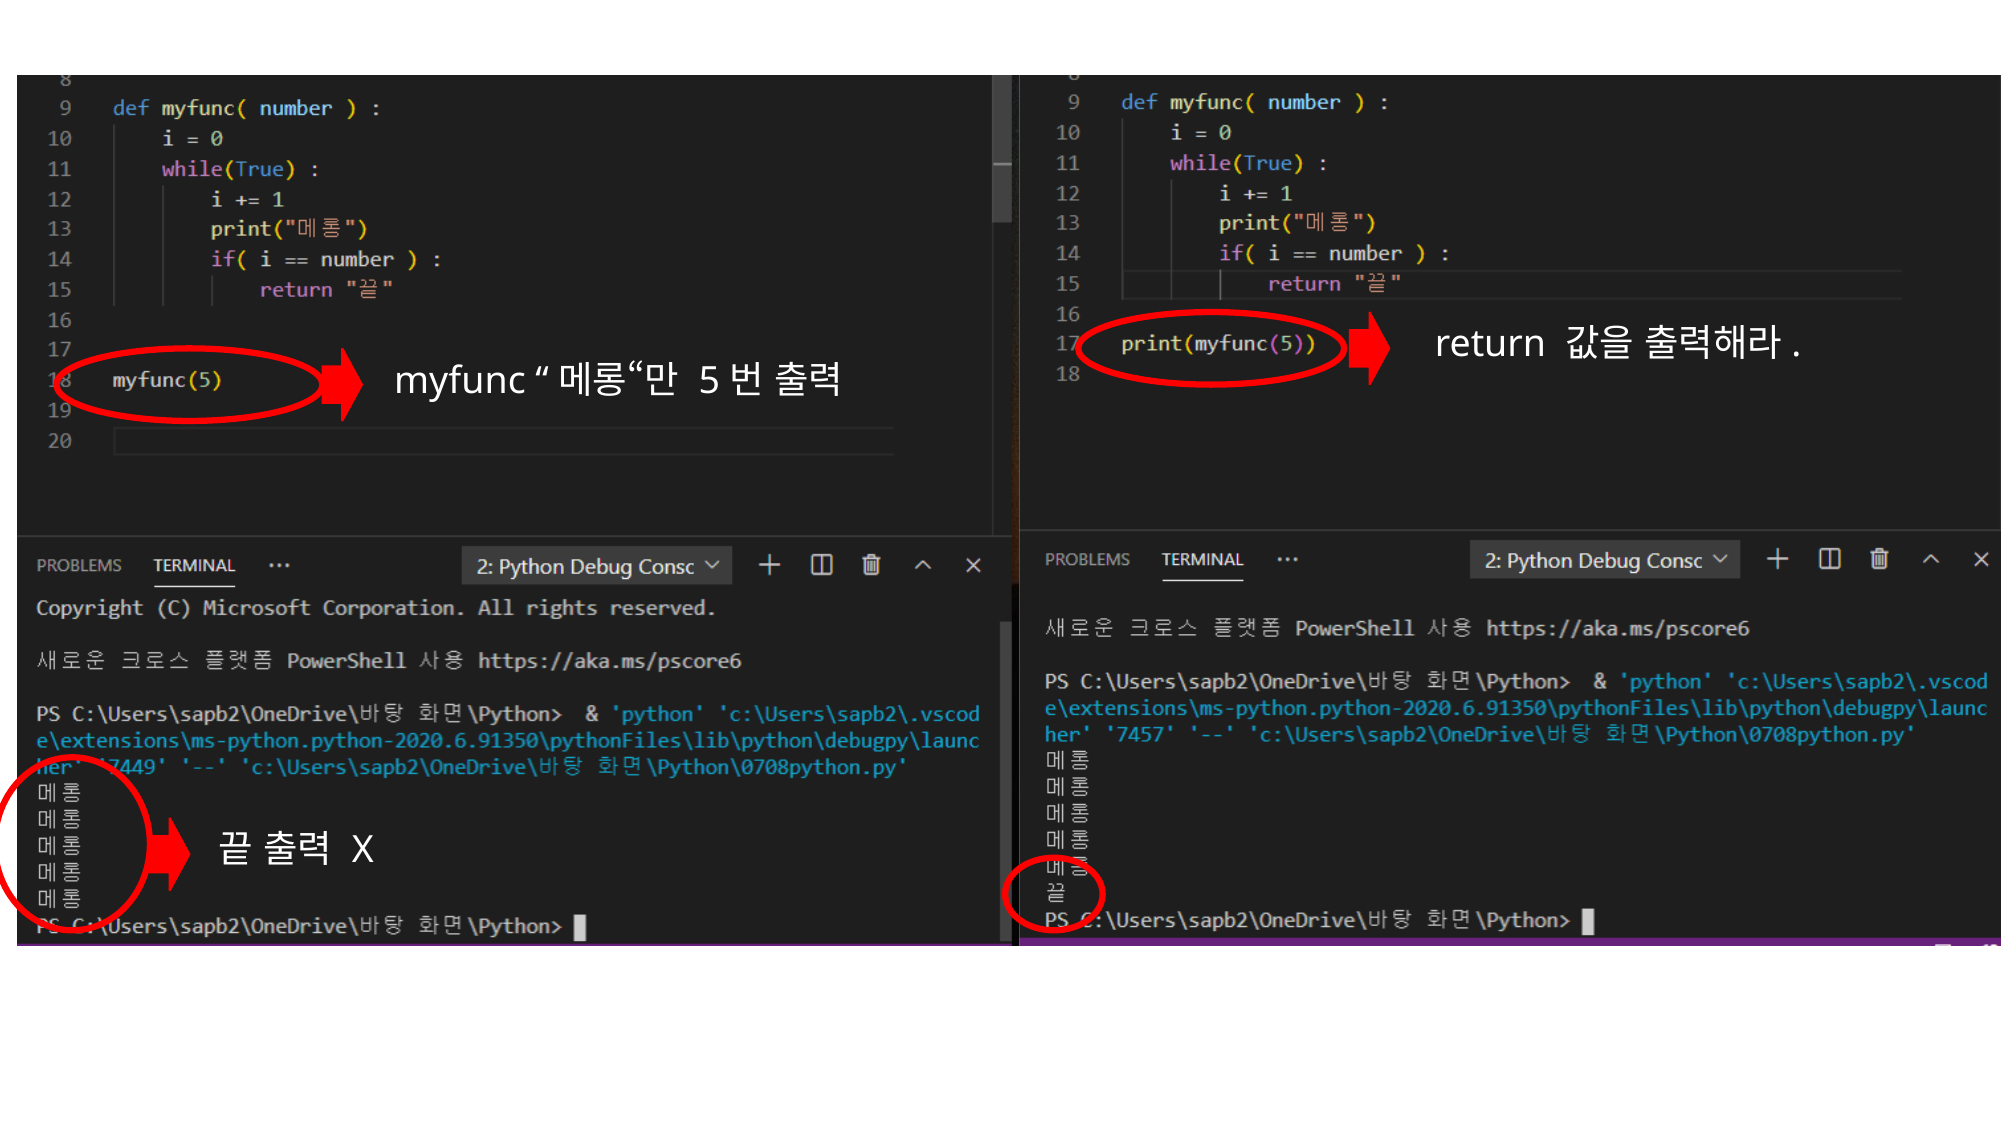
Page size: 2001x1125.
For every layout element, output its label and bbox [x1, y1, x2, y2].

picture [16, 74, 2001, 946]
text_box [0, 782, 16, 905]
